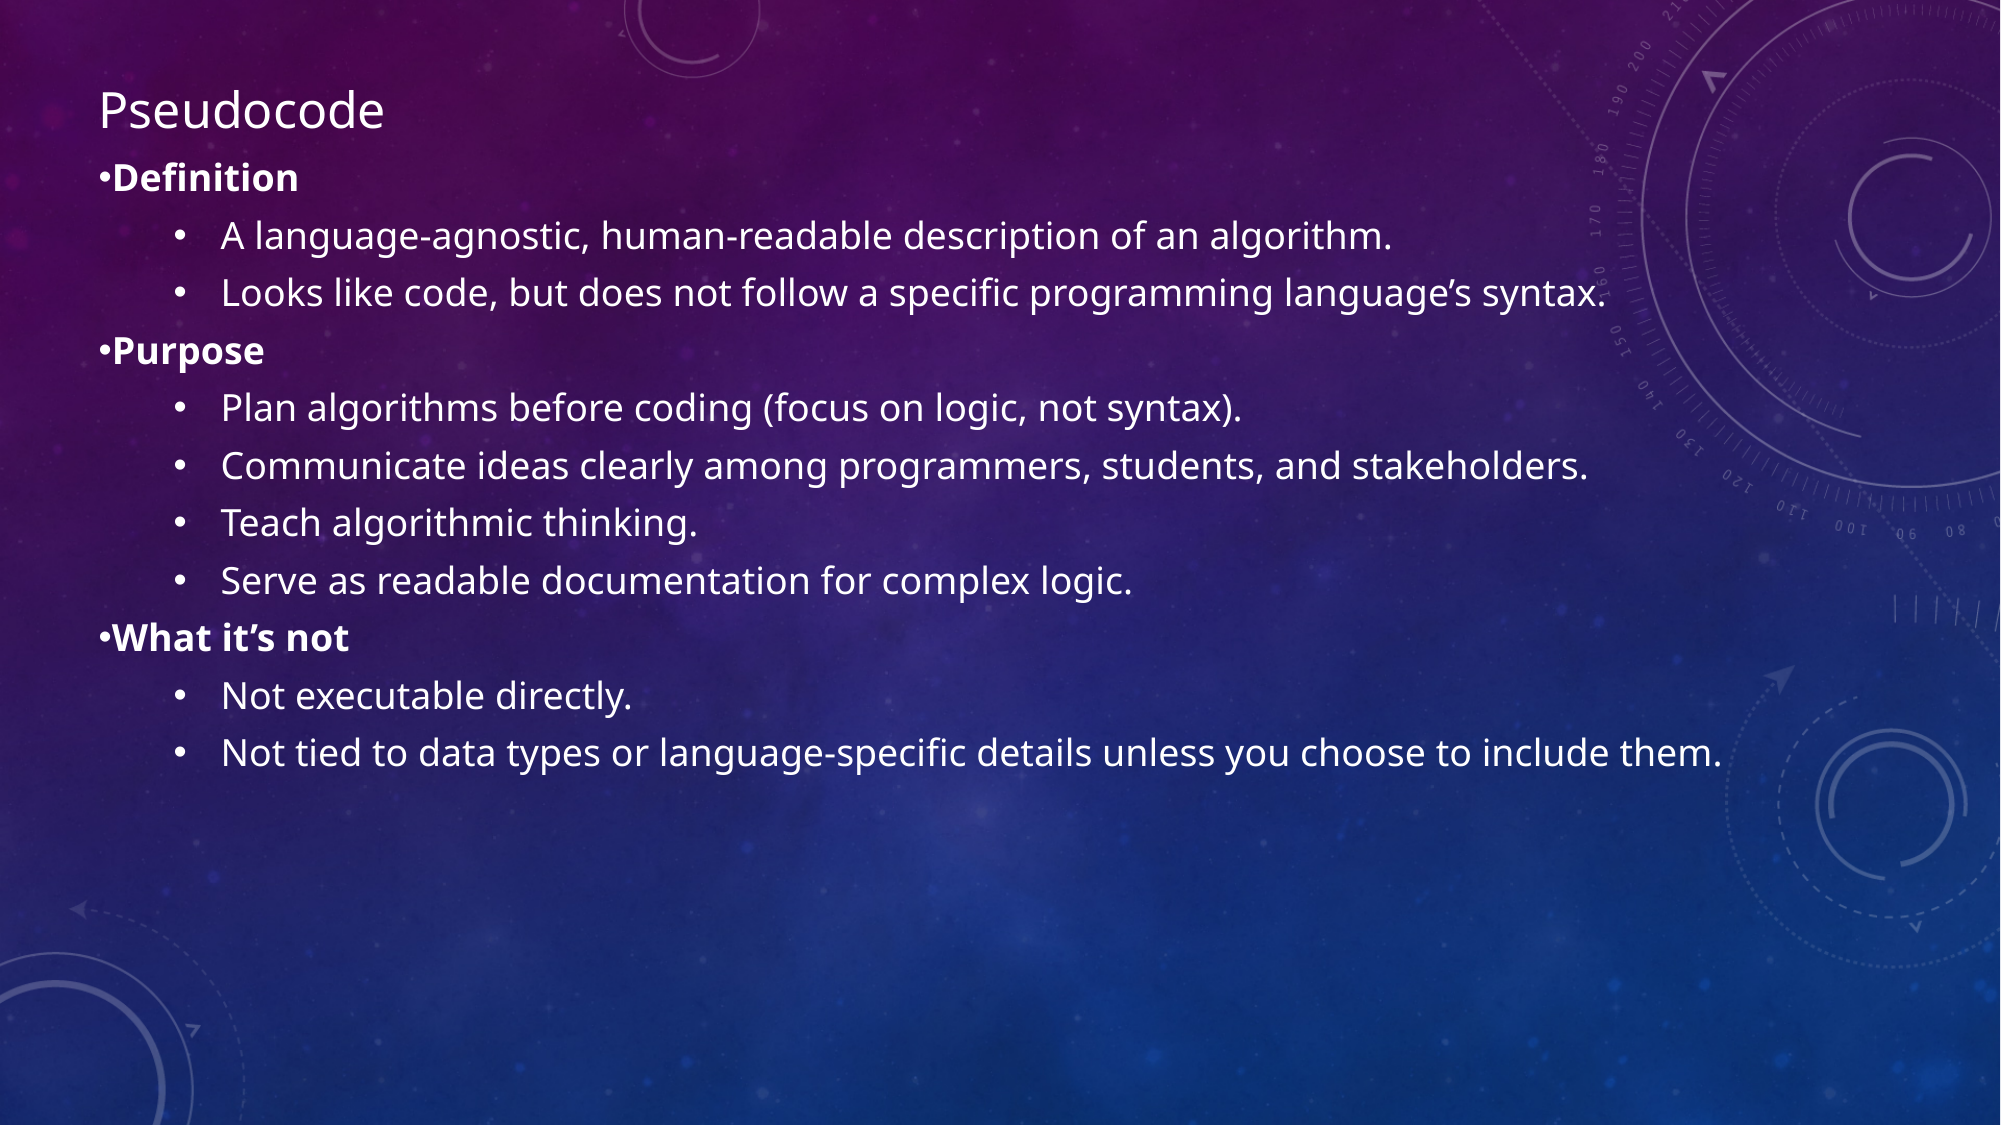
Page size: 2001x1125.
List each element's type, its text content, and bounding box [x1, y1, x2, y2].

text_box Pseudocode [83, 70, 1196, 146]
picture [0, 0, 2001, 1125]
text_box Definition A language-agnostic, human-readable description of an algorithm. Looks like code, but does not follow a specific programming language’s syntax. Purpose Plan algorithms before coding (focus on logic, not syntax). Communicate ideas clearly among programmers, students, and stakeholders. Teach algorithmic thinking. Serve as readable documentation for complex logic. What it’s not Not executable directly. Not tied to data types or language-specific details unless you choose to include them. [83, 146, 1887, 840]
